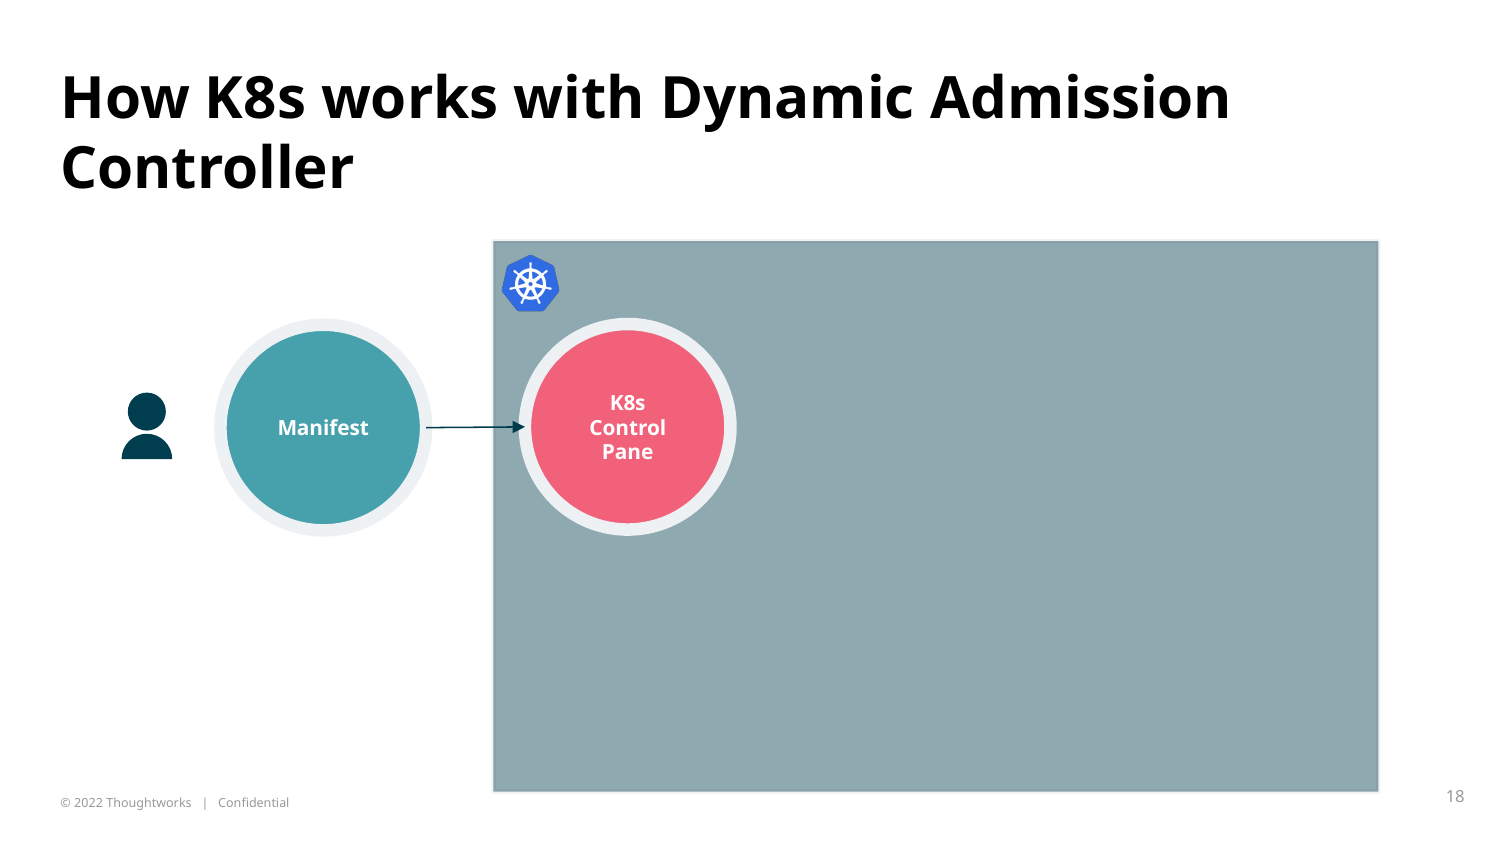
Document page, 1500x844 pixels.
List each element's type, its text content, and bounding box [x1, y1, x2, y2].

text_box [127, 392, 166, 431]
text_box Manifest [220, 324, 427, 531]
slide_number 18 [1389, 764, 1480, 830]
text_box [491, 239, 1380, 794]
text_box [121, 433, 173, 460]
title How K8s works with Dynamic Admission Controller [60, 60, 1440, 213]
text_box K8s Control Pane [524, 324, 731, 530]
picture [500, 253, 560, 312]
